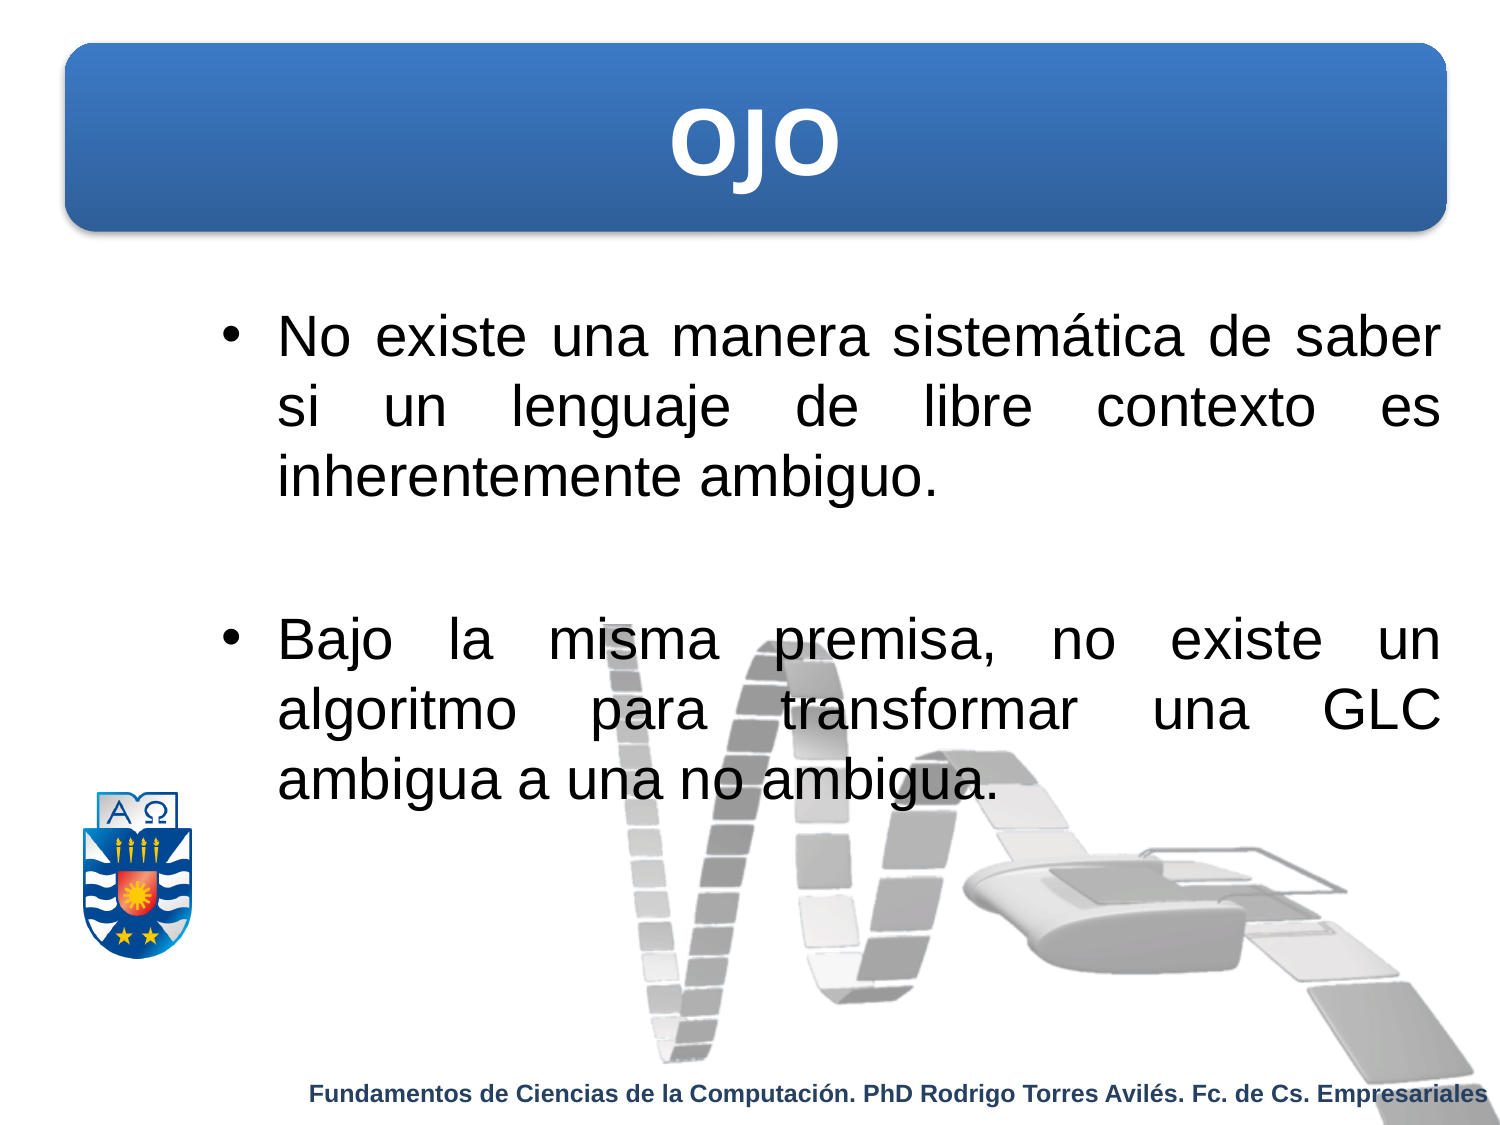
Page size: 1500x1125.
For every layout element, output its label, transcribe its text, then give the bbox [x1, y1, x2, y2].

text_box Fundamentos de Ciencias de la Computación. PhD Rodrigo Torres Avilés. Fc. de Cs. Empresariales [237, 1070, 378, 1125]
list No existe una manera sistemática de saber si un lenguaje de libre contexto es inherentemente ambiguo. Bajo la misma premisa, no existe un algoritmo para transformar una GLC ambigua a una no ambigua. [206, 290, 1459, 1053]
title OJO [64, 45, 1447, 233]
picture [76, 783, 199, 967]
picture [383, 624, 1500, 1125]
